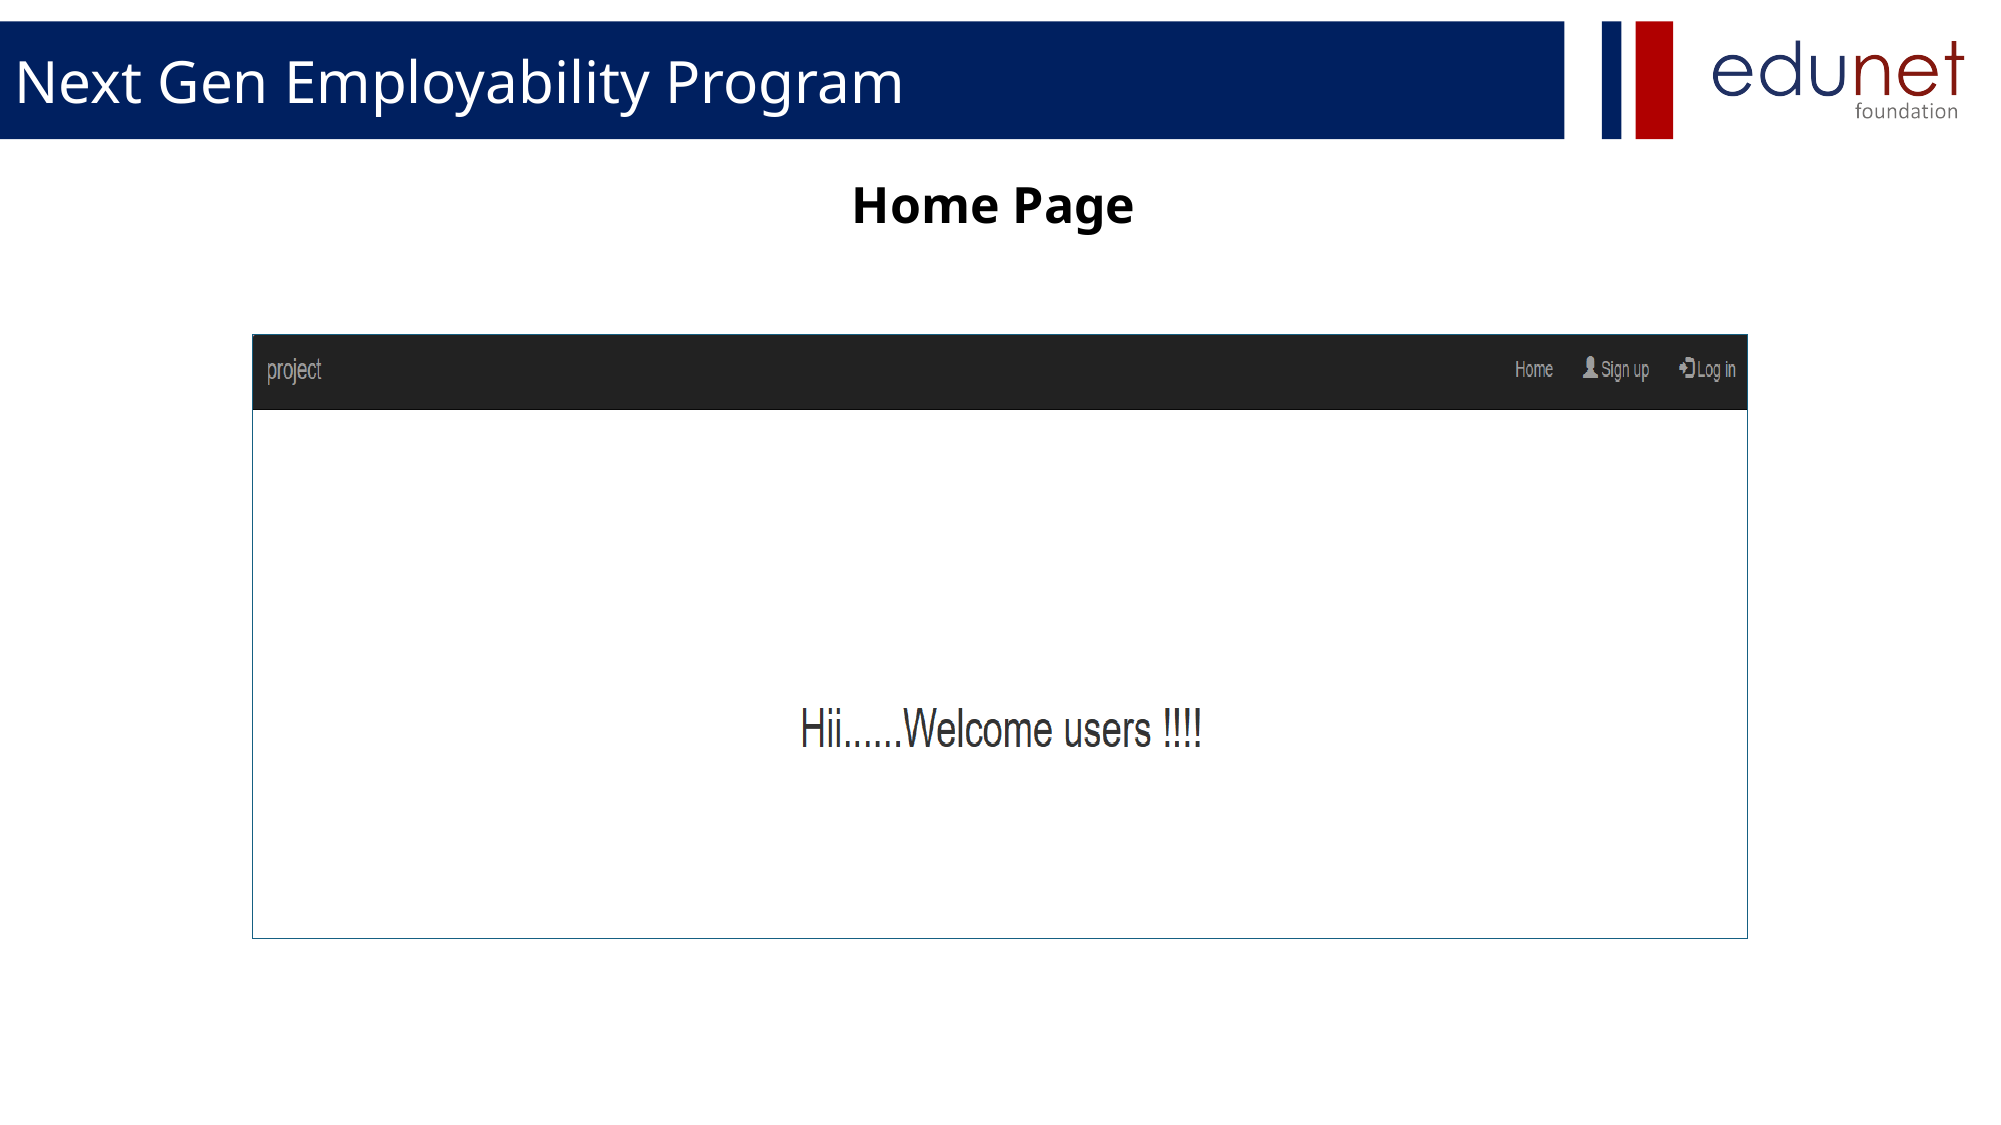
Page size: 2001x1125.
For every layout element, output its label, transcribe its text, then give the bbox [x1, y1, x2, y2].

picture [251, 334, 1748, 939]
text_box [1600, 20, 1623, 141]
text_box Next Gen Employability Program [0, 20, 1566, 141]
text_box Home Page [837, 166, 1291, 242]
picture [1706, 36, 1967, 124]
text_box [1634, 20, 1675, 141]
